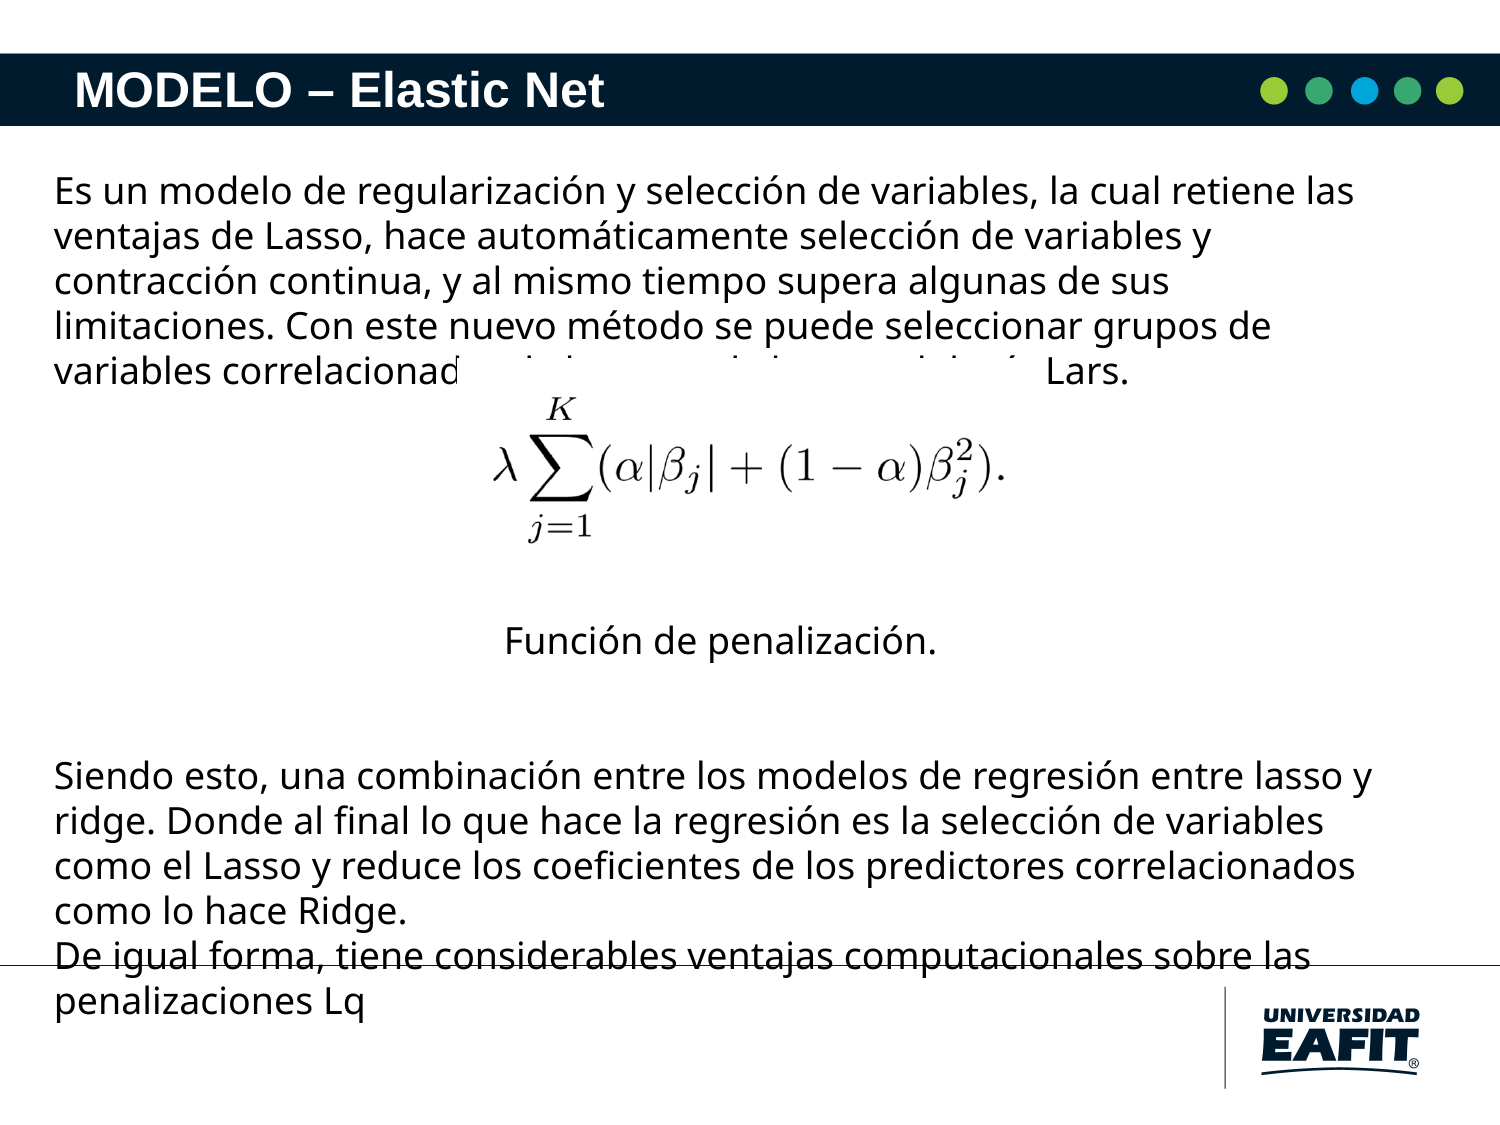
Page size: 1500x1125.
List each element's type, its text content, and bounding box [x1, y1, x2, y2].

picture [0, 0, 1500, 965]
picture [457, 358, 1043, 563]
text_box Es un modelo de regularización y selección de variables, la cual retiene las ventajas de Lasso, hace automáticamente selección de variables y contracción continua, y al mismo tiempo supera algunas de sus limitaciones. Con este nuevo método se puede seleccionar grupos de variables correlacionadas de la mano de la metodología Lars. Función de penalización. Siendo esto, una combinación entre los modelos de regresión entre lasso y ridge. Donde al final lo que hace la regresión es la selección de variables como el Lasso y reduce los coeficientes de los predictores correlacionados como lo hace Ridge. De igual forma, tiene considerables ventajas computacionales sobre las penalizaciones Lq [39, 966, 1415, 1030]
picture [0, 966, 1500, 1125]
text_box Es un modelo de regularización y selección de variables, la cual retiene las ventajas de Lasso, hace automáticamente selección de variables y contracción continua, y al mismo tiempo supera algunas de sus limitaciones. Con este nuevo método se puede seleccionar grupos de variables correlacionadas de la mano de la metodología Lars. Función de penalización. Siendo esto, una combinación entre los modelos de regresión entre lasso y ridge. Donde al final lo que hace la regresión es la selección de variables como el Lasso y reduce los coeficientes de los predictores correlacionados como lo hace Ridge. De igual forma, tiene considerables ventajas computacionales sobre las penalizaciones Lq [39, 159, 1415, 965]
